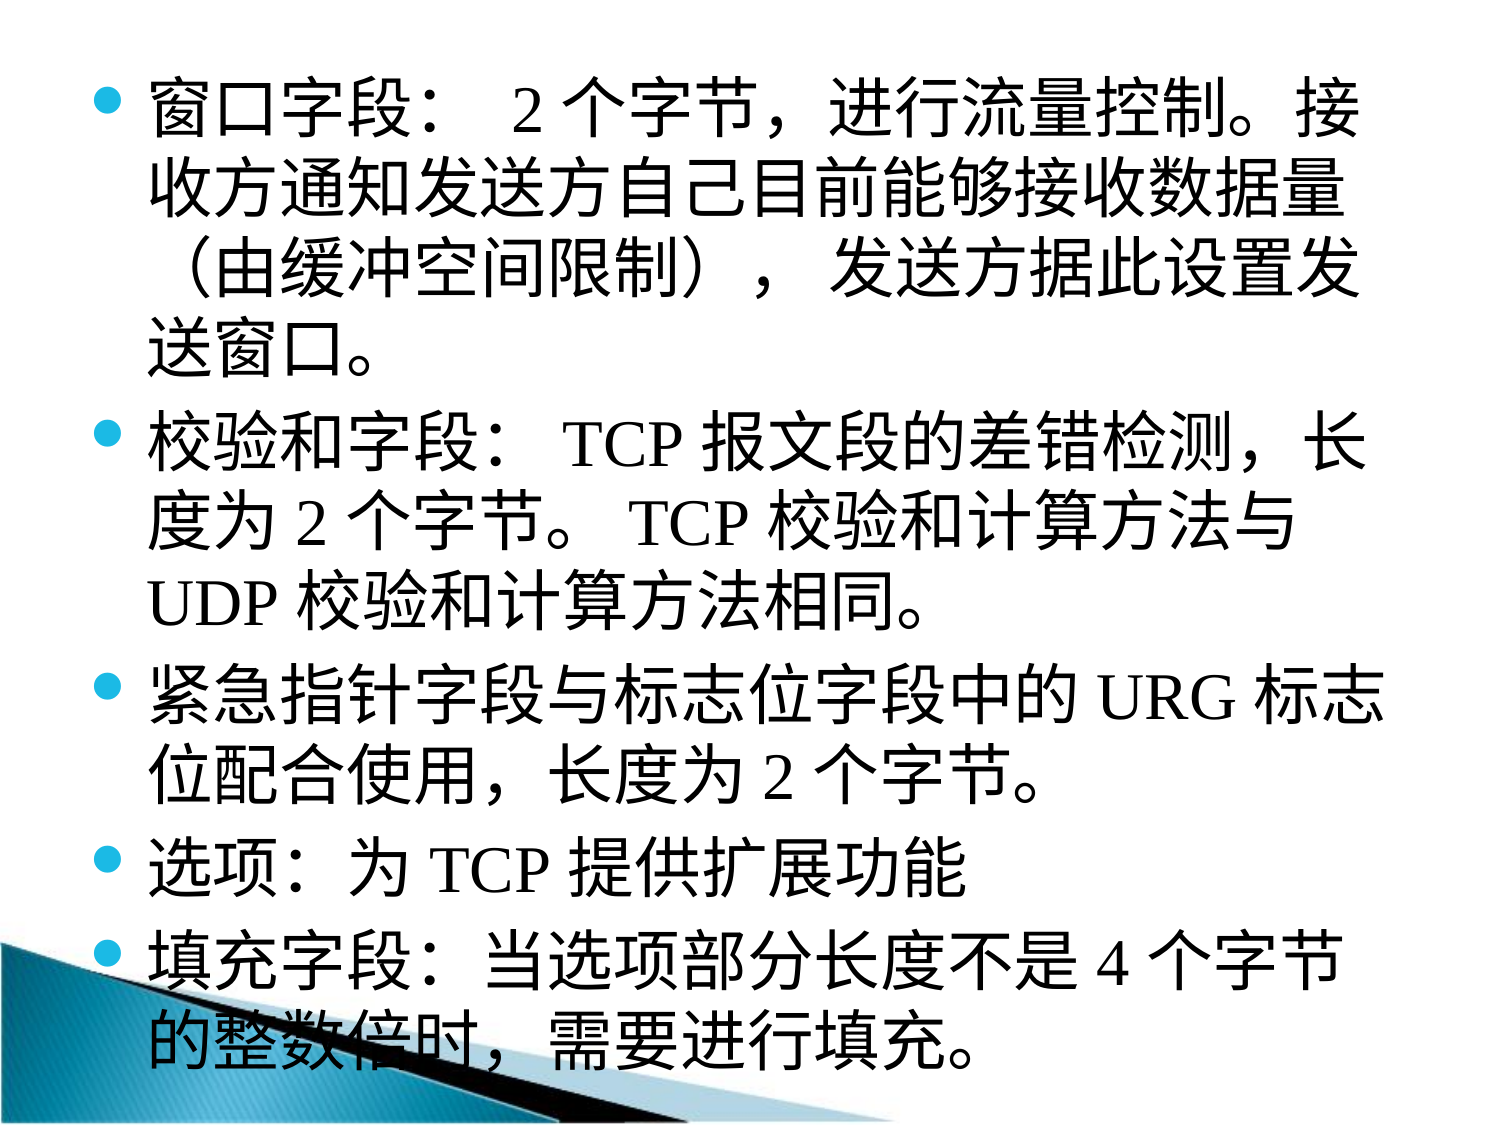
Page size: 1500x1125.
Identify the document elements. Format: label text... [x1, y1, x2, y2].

list 窗口字段： 2个字节，进行流量控制。接收方通知发送方自己目前能够接收数据量（由缓冲空间限制）， 发送方据此设置发送窗口。 校验和字段：TCP报文段的差错检测，长度为2个字节。TCP校验和计算方法与UDP校验和计算方法相同。 紧急指针字段与标志位字段中的URG标志位配合使用，长度为2个字节。 选项：为TCP提供扩展功能 填充字段：当选项部分长度不是4个字节的整数倍时，需要进行填充。 [74, 58, 1426, 986]
picture [0, 823, 914, 1125]
